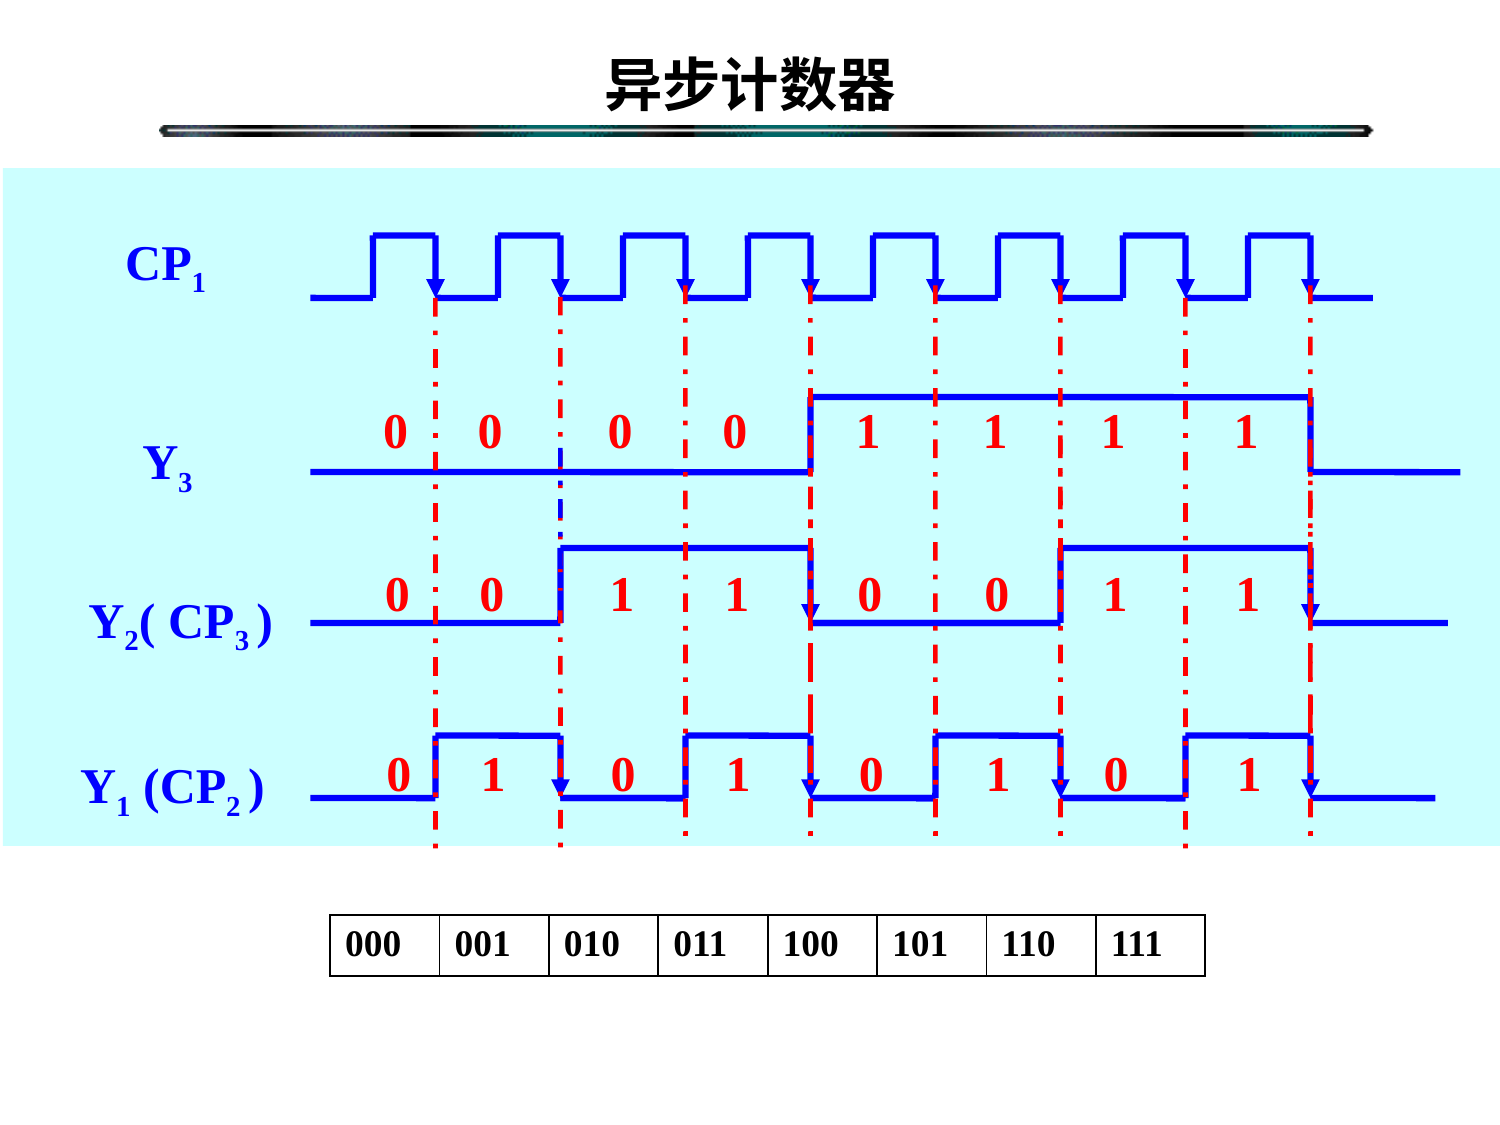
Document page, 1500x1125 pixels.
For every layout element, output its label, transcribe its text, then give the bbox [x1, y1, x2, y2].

table_header 010 [550, 916, 657, 975]
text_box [1077, 390, 1152, 810]
picture [159, 125, 1377, 138]
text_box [454, 390, 529, 810]
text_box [584, 390, 659, 810]
text_box [804, 607, 817, 622]
table_header 000 [331, 916, 439, 975]
text_box [804, 782, 817, 798]
table_header 101 [878, 916, 986, 975]
table_header 011 [659, 916, 767, 975]
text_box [959, 390, 1034, 810]
text_box [1304, 610, 1317, 623]
text_box Y3 [127, 422, 278, 506]
text_box 异步计数器 [0, 40, 1500, 126]
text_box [359, 390, 435, 810]
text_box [832, 390, 907, 810]
table_header 111 [1097, 916, 1204, 975]
table_header 100 [769, 916, 876, 975]
text_box [2, 168, 1500, 846]
text_box [1304, 782, 1317, 798]
table_header 110 [987, 916, 1095, 975]
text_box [1210, 390, 1285, 810]
text_box Y1 (CP2 ) [2, 746, 291, 830]
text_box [699, 390, 774, 810]
table_header 001 [440, 916, 548, 975]
text_box CP1 [110, 222, 261, 306]
text_box [1054, 782, 1067, 798]
text_box [554, 783, 567, 798]
text_box Y2( CP3 ) [73, 520, 313, 664]
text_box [310, 235, 1374, 299]
